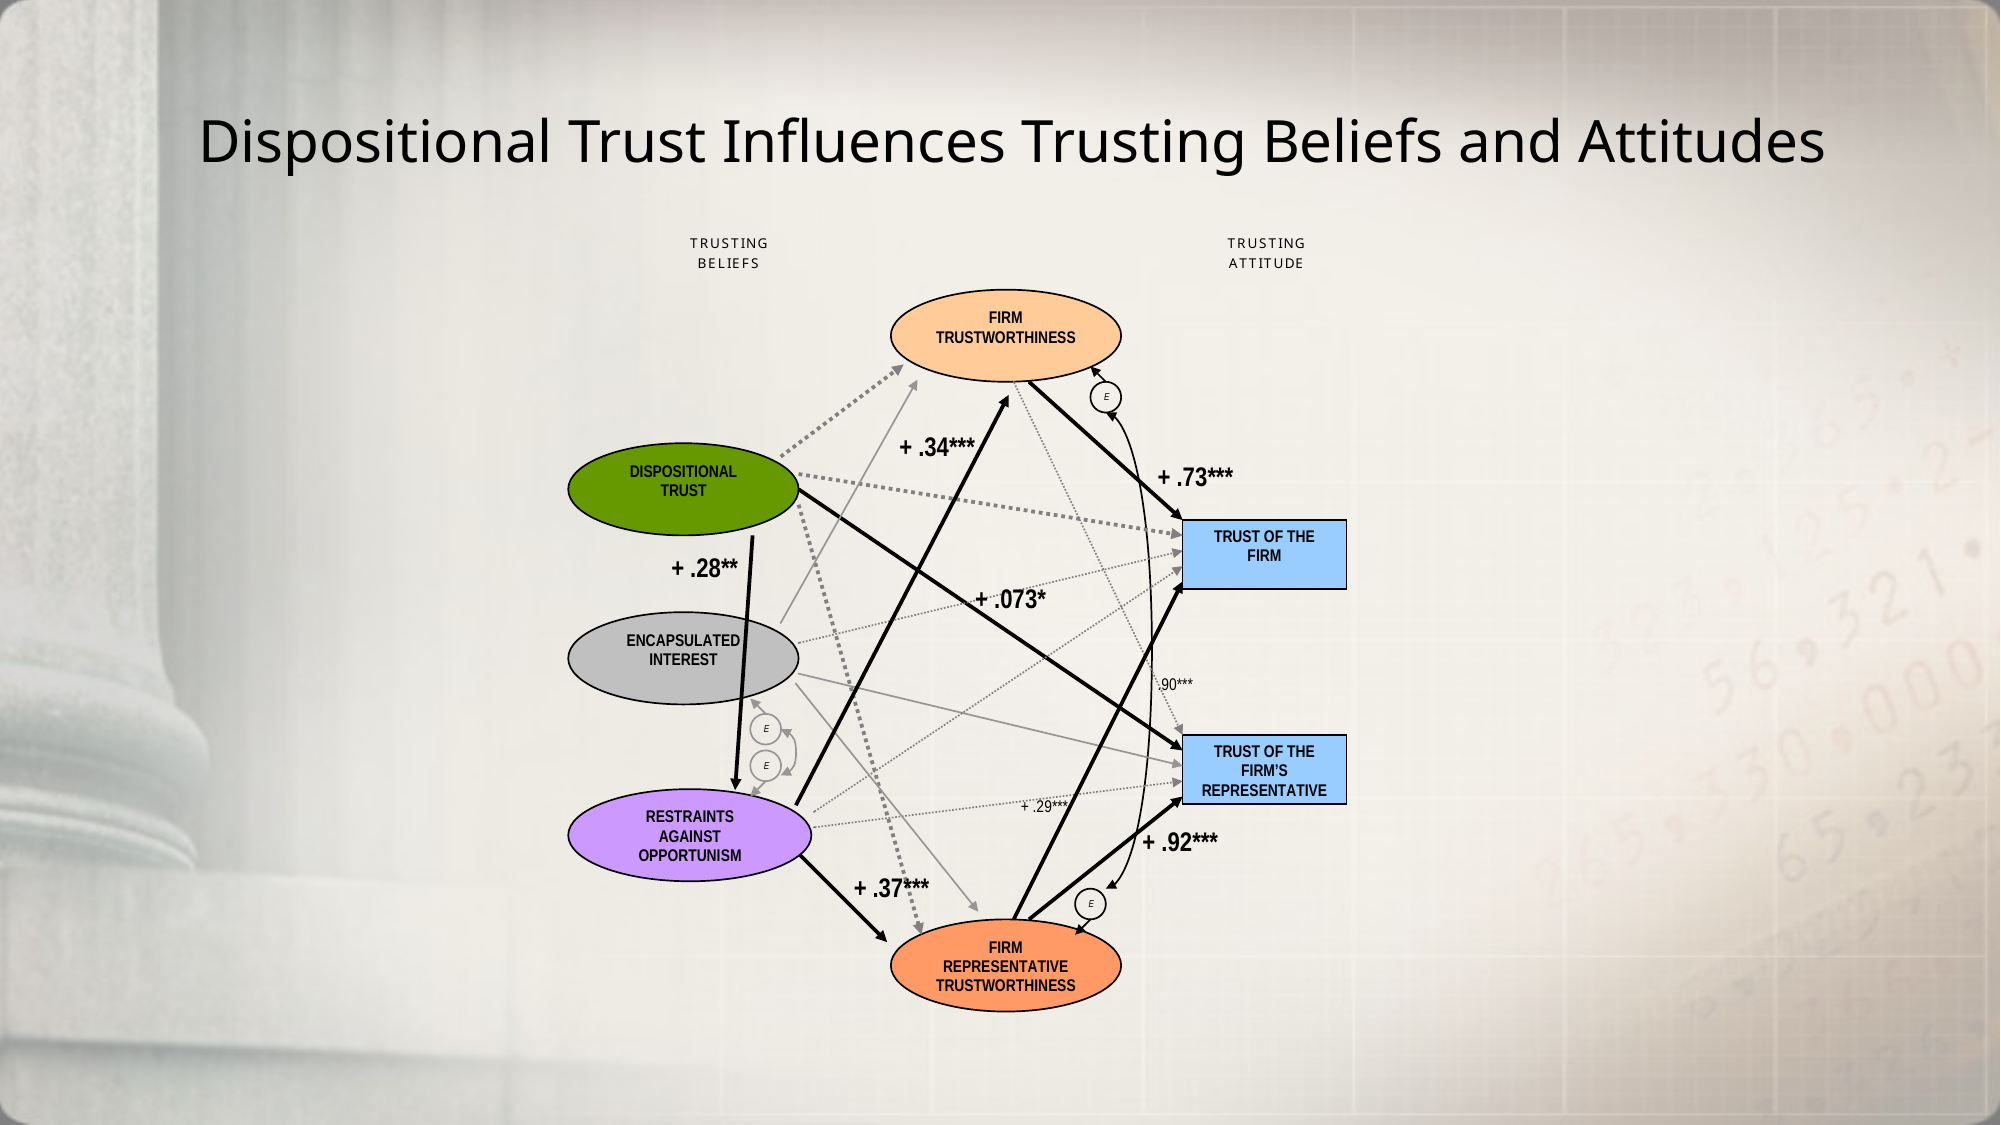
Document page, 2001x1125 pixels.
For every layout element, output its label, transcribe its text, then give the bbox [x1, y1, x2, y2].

title Dispositional Trust Influences Trusting Beliefs and Attitudes [183, 44, 1901, 233]
picture [537, 212, 1514, 1050]
